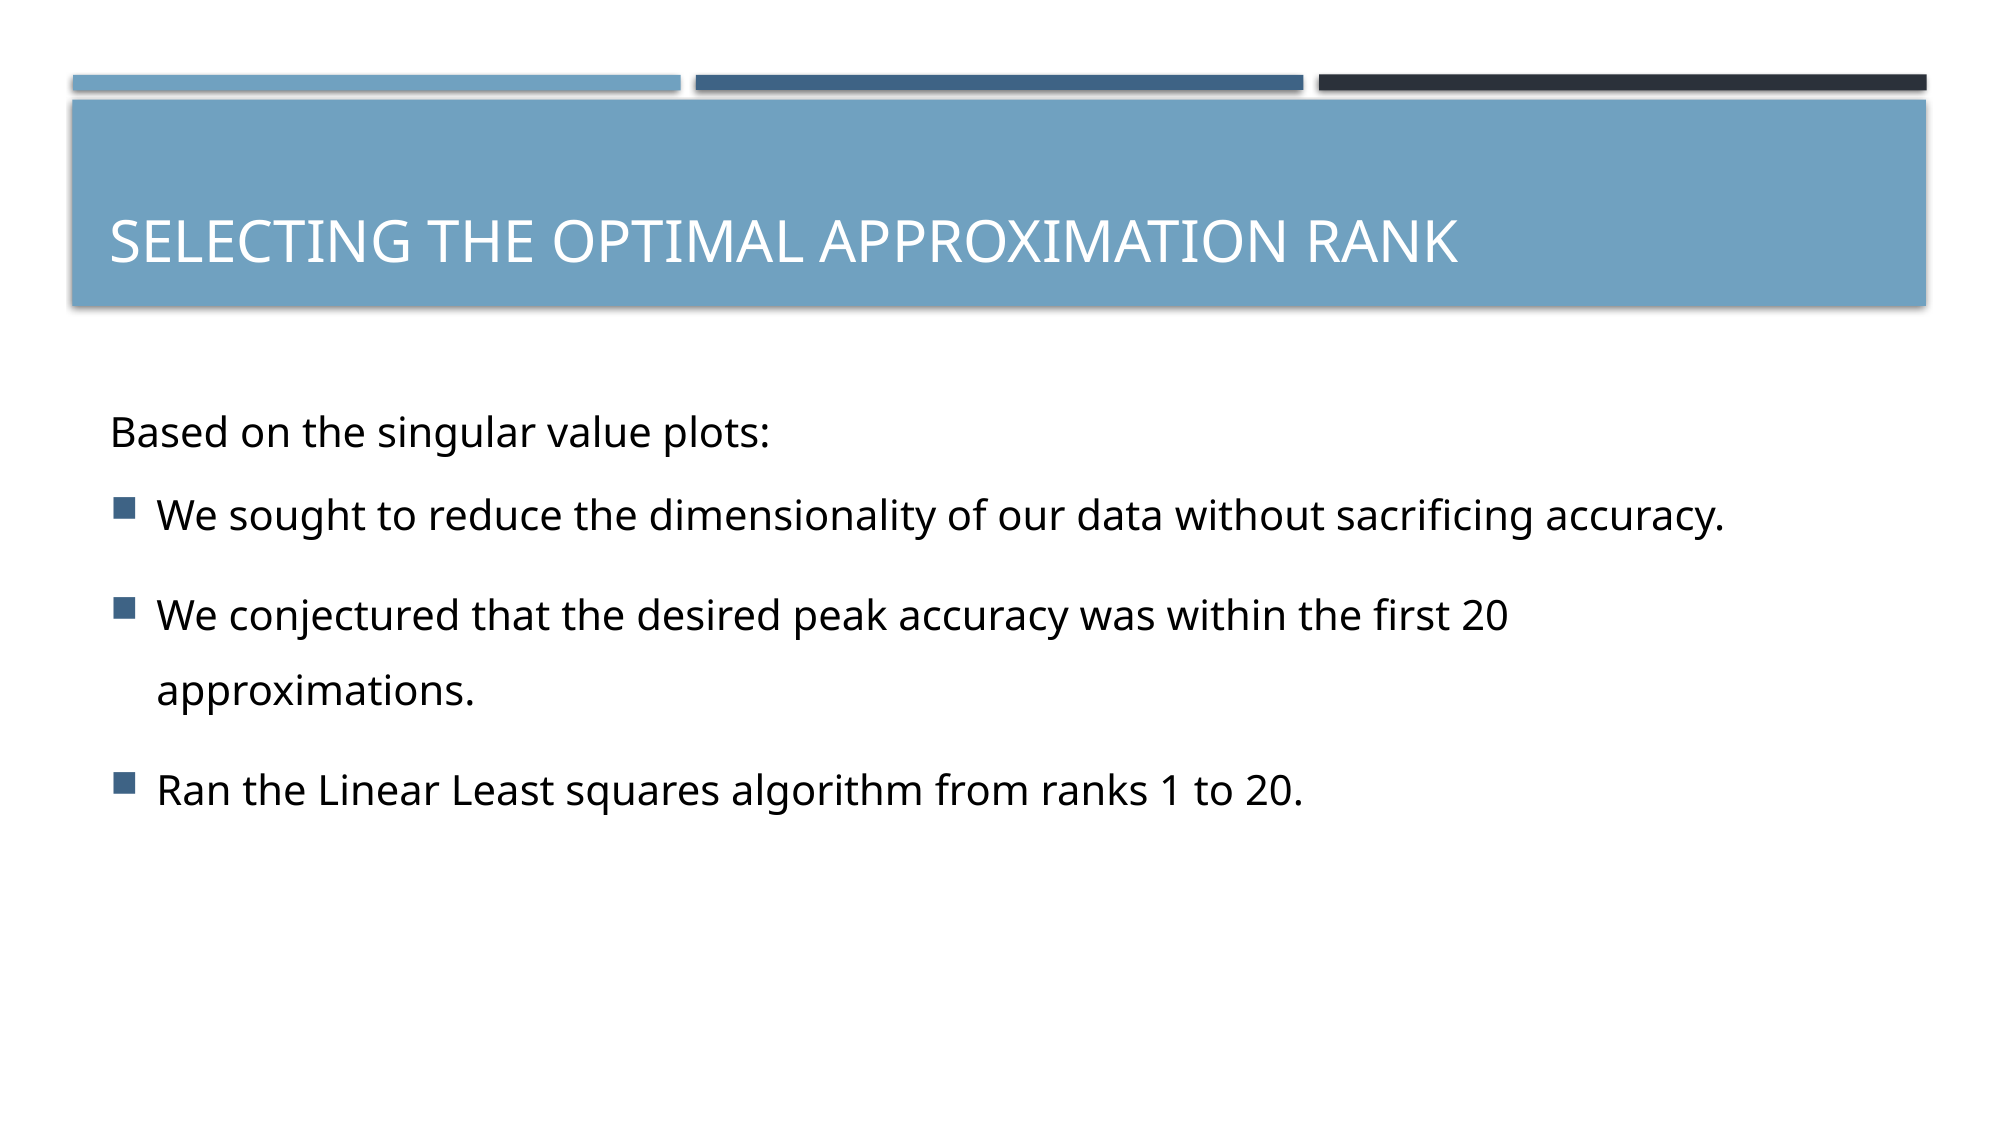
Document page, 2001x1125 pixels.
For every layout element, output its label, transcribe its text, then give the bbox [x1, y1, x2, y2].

title Selecting the OPTIMAL approximation Rank [94, 119, 1904, 282]
text_box Based on the singular value plots: We sought to reduce the dimensionality of our data without sacrificing accuracy. We conjectured that the desired peak accuracy was within the first 20 approximations. Ran the Linear Least squares algorithm from ranks 1 to 20. [94, 373, 1850, 822]
